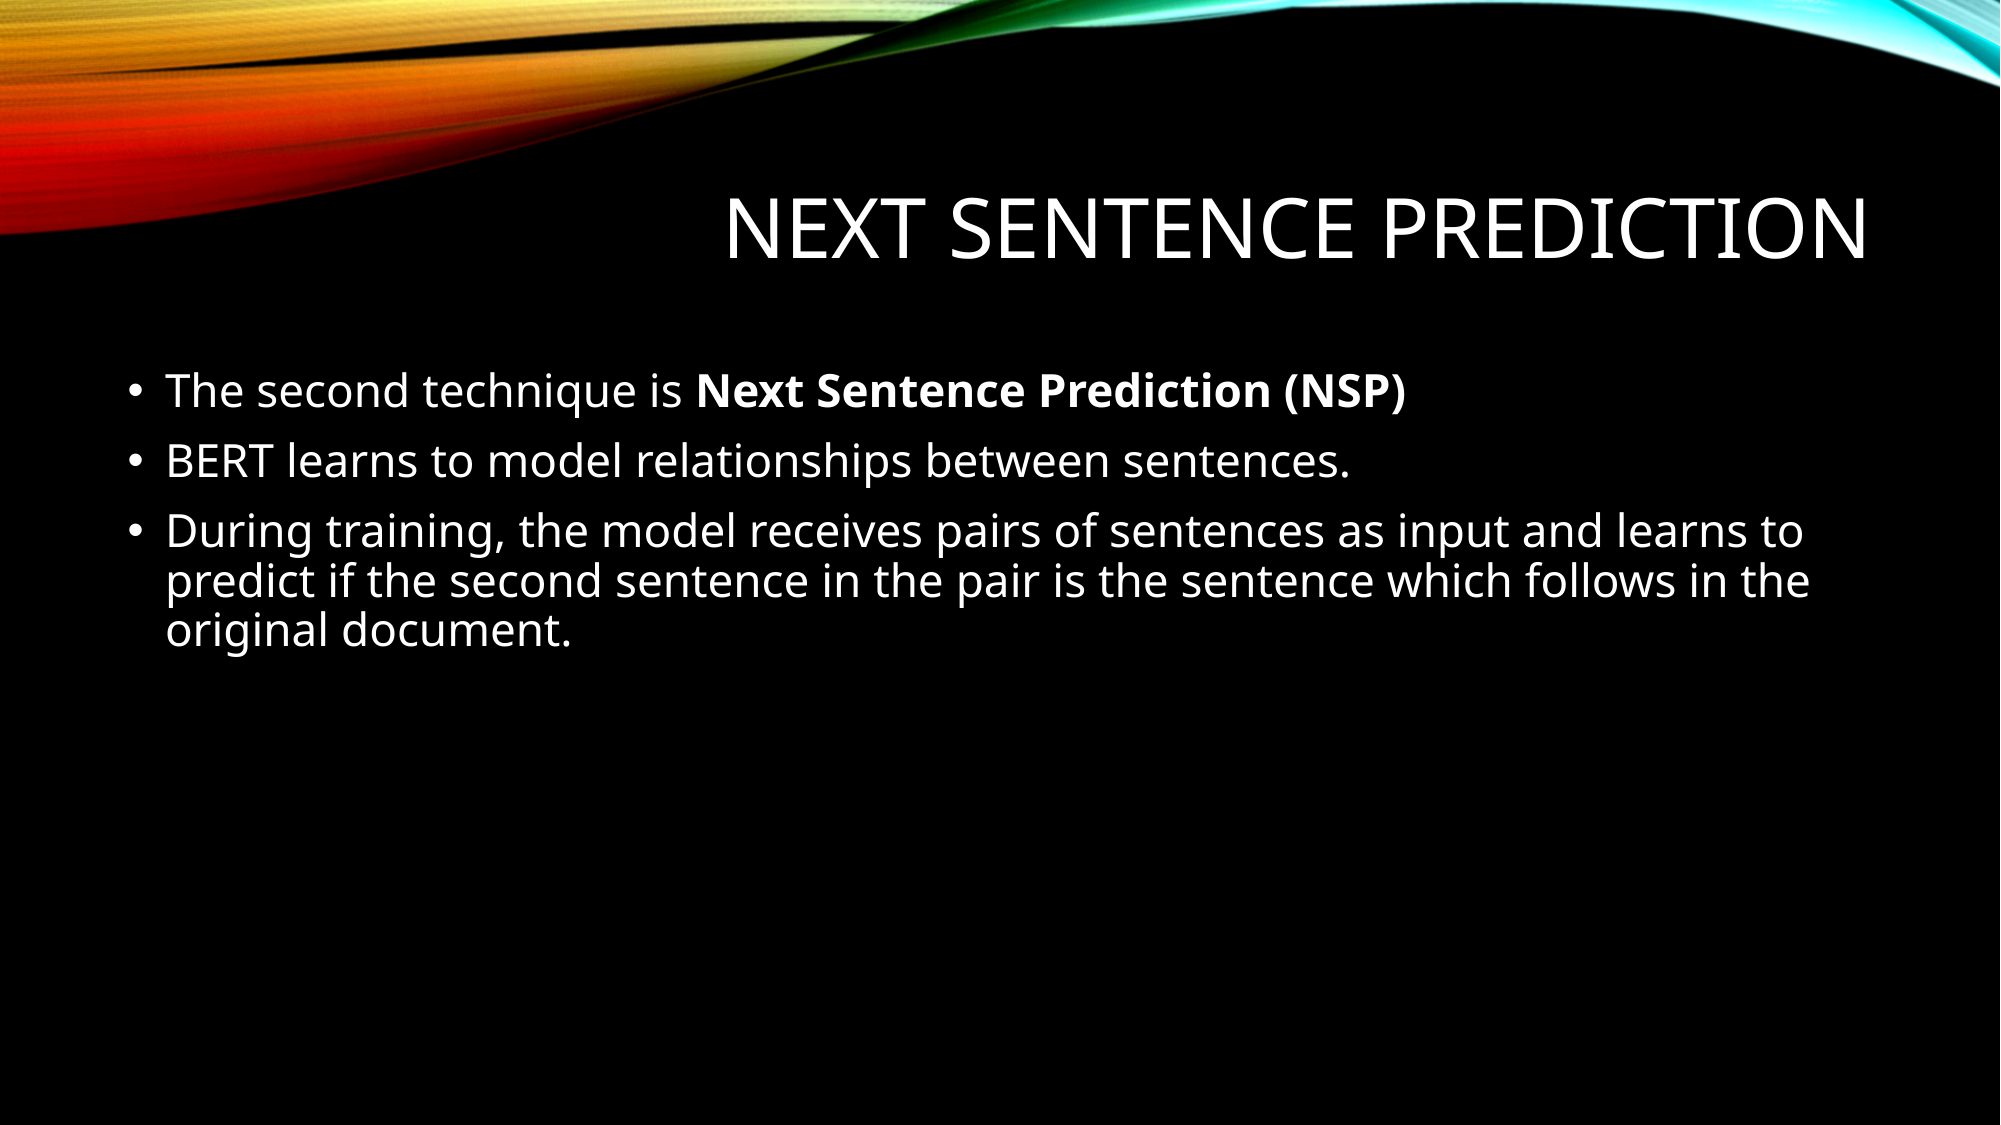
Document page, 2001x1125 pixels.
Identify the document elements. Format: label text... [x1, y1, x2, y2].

title Next sentence prediction [474, 125, 1888, 338]
picture [0, 0, 2000, 237]
list The second technique is Next Sentence Prediction (NSP) BERT learns to model relationships between sentences. During training, the model receives pairs of sentences as input and learns to predict if the second sentence in the pair is the sentence which follows in the original document. [112, 360, 1888, 1021]
